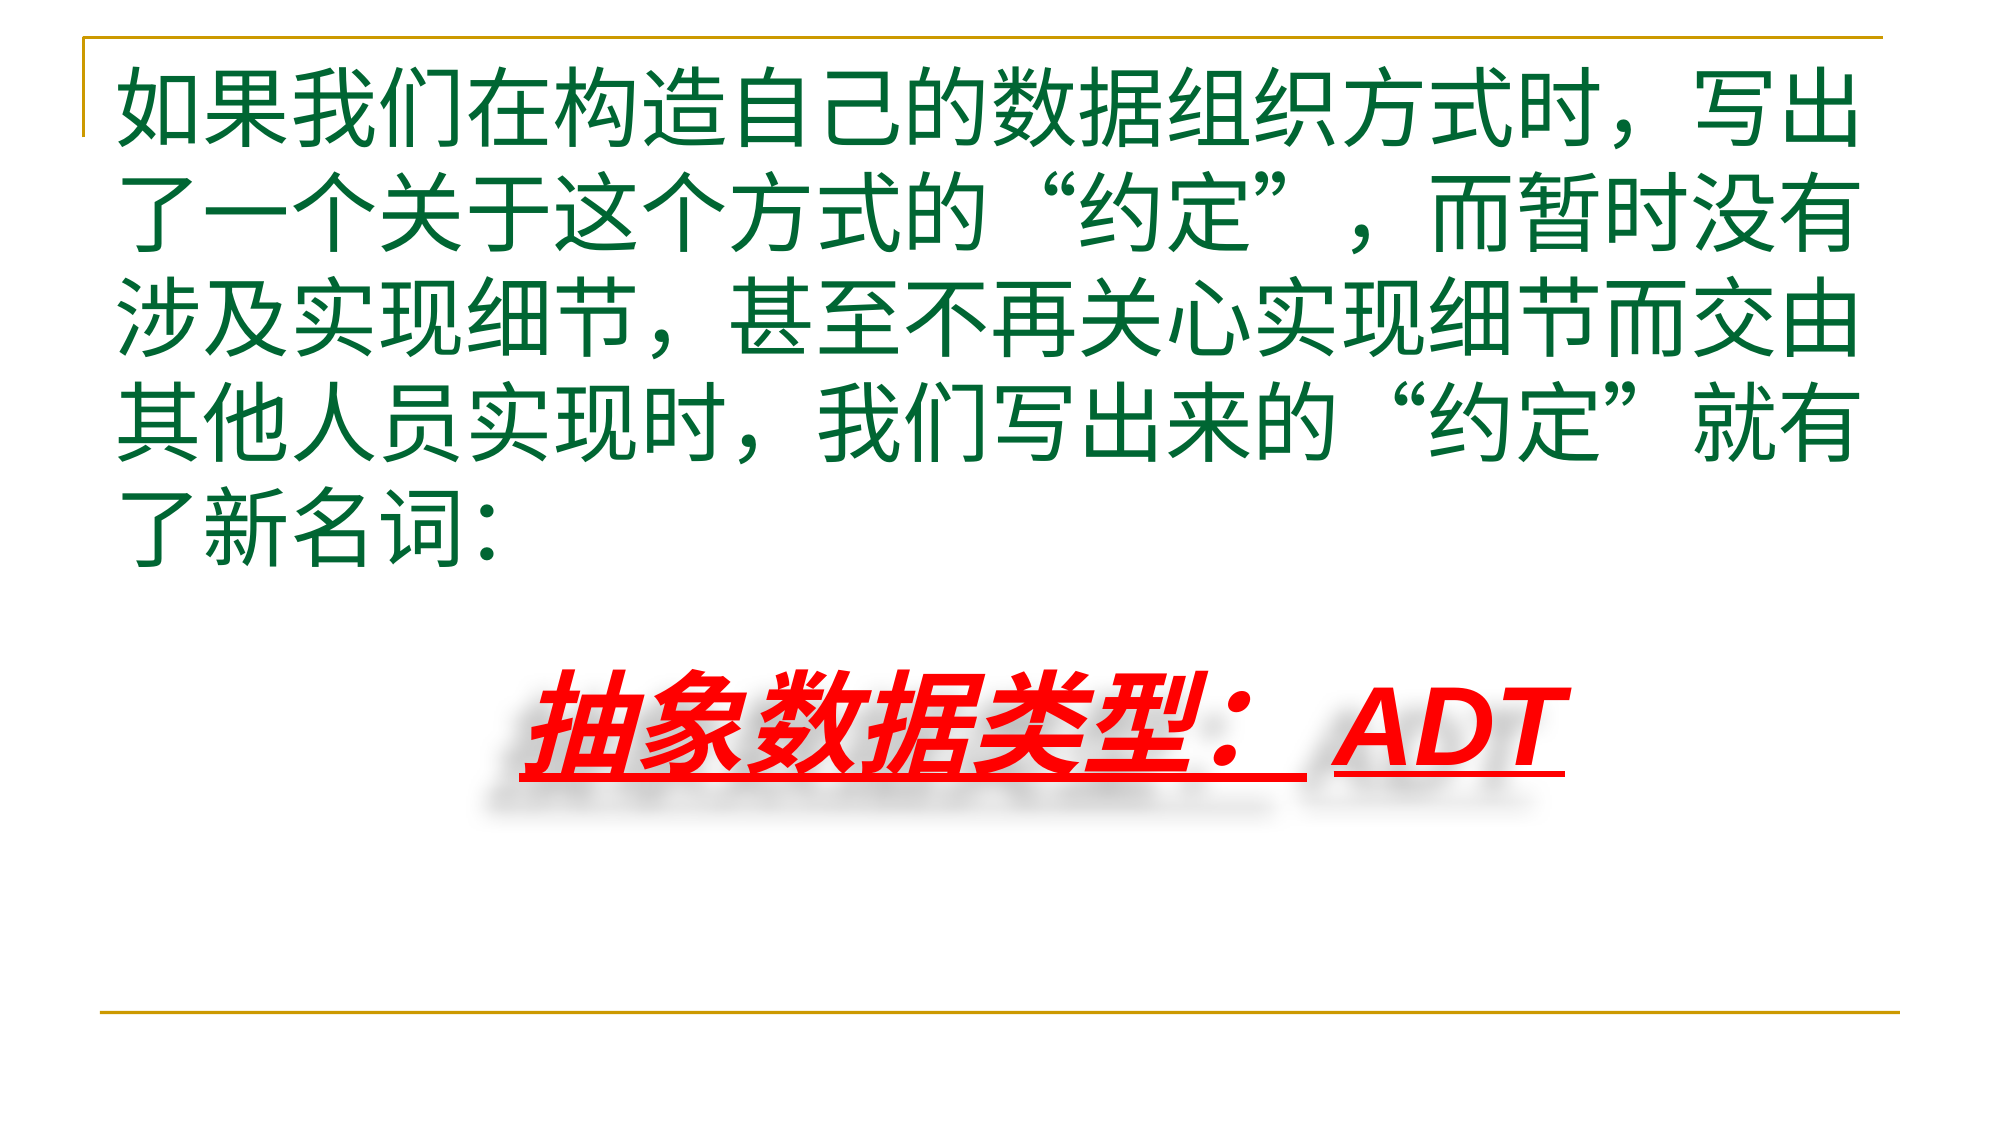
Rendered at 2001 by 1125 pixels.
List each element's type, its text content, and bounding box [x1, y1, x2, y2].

title 如果我们在构造自己的数据组织方式时，写出了一个关于这个方式的“约定”，而暂时没有涉及实现细节，甚至不再关心实现细节而交由其他人员实现时，我们写出来的“约定”就有了新名词： [99, 45, 1900, 233]
text_box 抽象数据类型：ADT [504, 645, 1580, 795]
